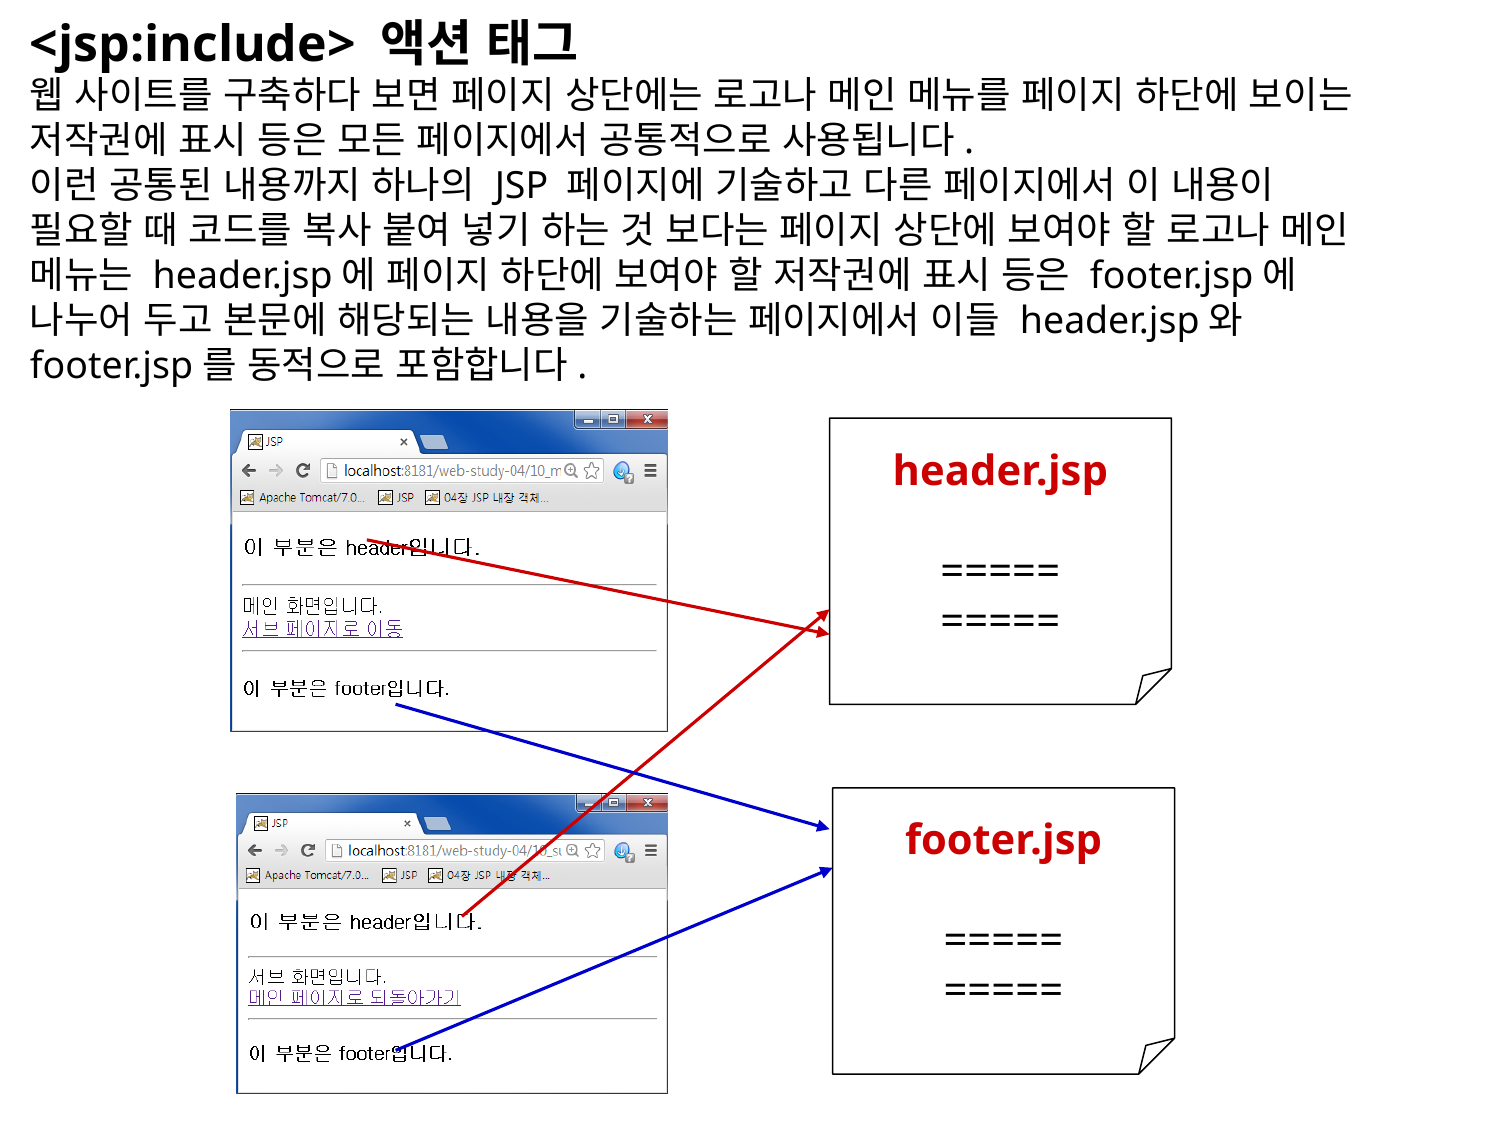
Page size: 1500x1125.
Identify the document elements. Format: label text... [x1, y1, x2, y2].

picture [229, 409, 668, 732]
text_box <jsp:include> 액션 태그 웹 사이트를 구축하다 보면 페이지 상단에는 로고나 메인 메뉴를 페이지 하단에 보이는 저작권에 표시 등은 모든 페이지에서 공통적으로 사용됩니다. 이런 공통된 내용까지 하나의 JSP 페이지에 기술하고 다른 페이지에서 이 내용이 필요할 때 코드를 복사 붙여 넣기 하는 것 보다는 페이지 상단에 보여야 할 로고나 메인 메뉴는 header.jsp에 페이지 하단에 보여야 할 저작권에 표시 등은 footer.jsp에 나누어 두고 본문에 해당되는 내용을 기술하는 페이지에서 이들 header.jsp와 footer.jsp를 동적으로 포함합니다. [14, 3, 1400, 394]
text_box [807, 625, 829, 638]
text_box [671, 866, 832, 936]
text_box footer.jsp ===== ===== [832, 787, 1175, 1075]
text_box [519, 740, 830, 832]
picture [235, 793, 668, 1095]
text_box [634, 609, 829, 772]
text_box header.jsp ===== ===== [829, 418, 1172, 705]
